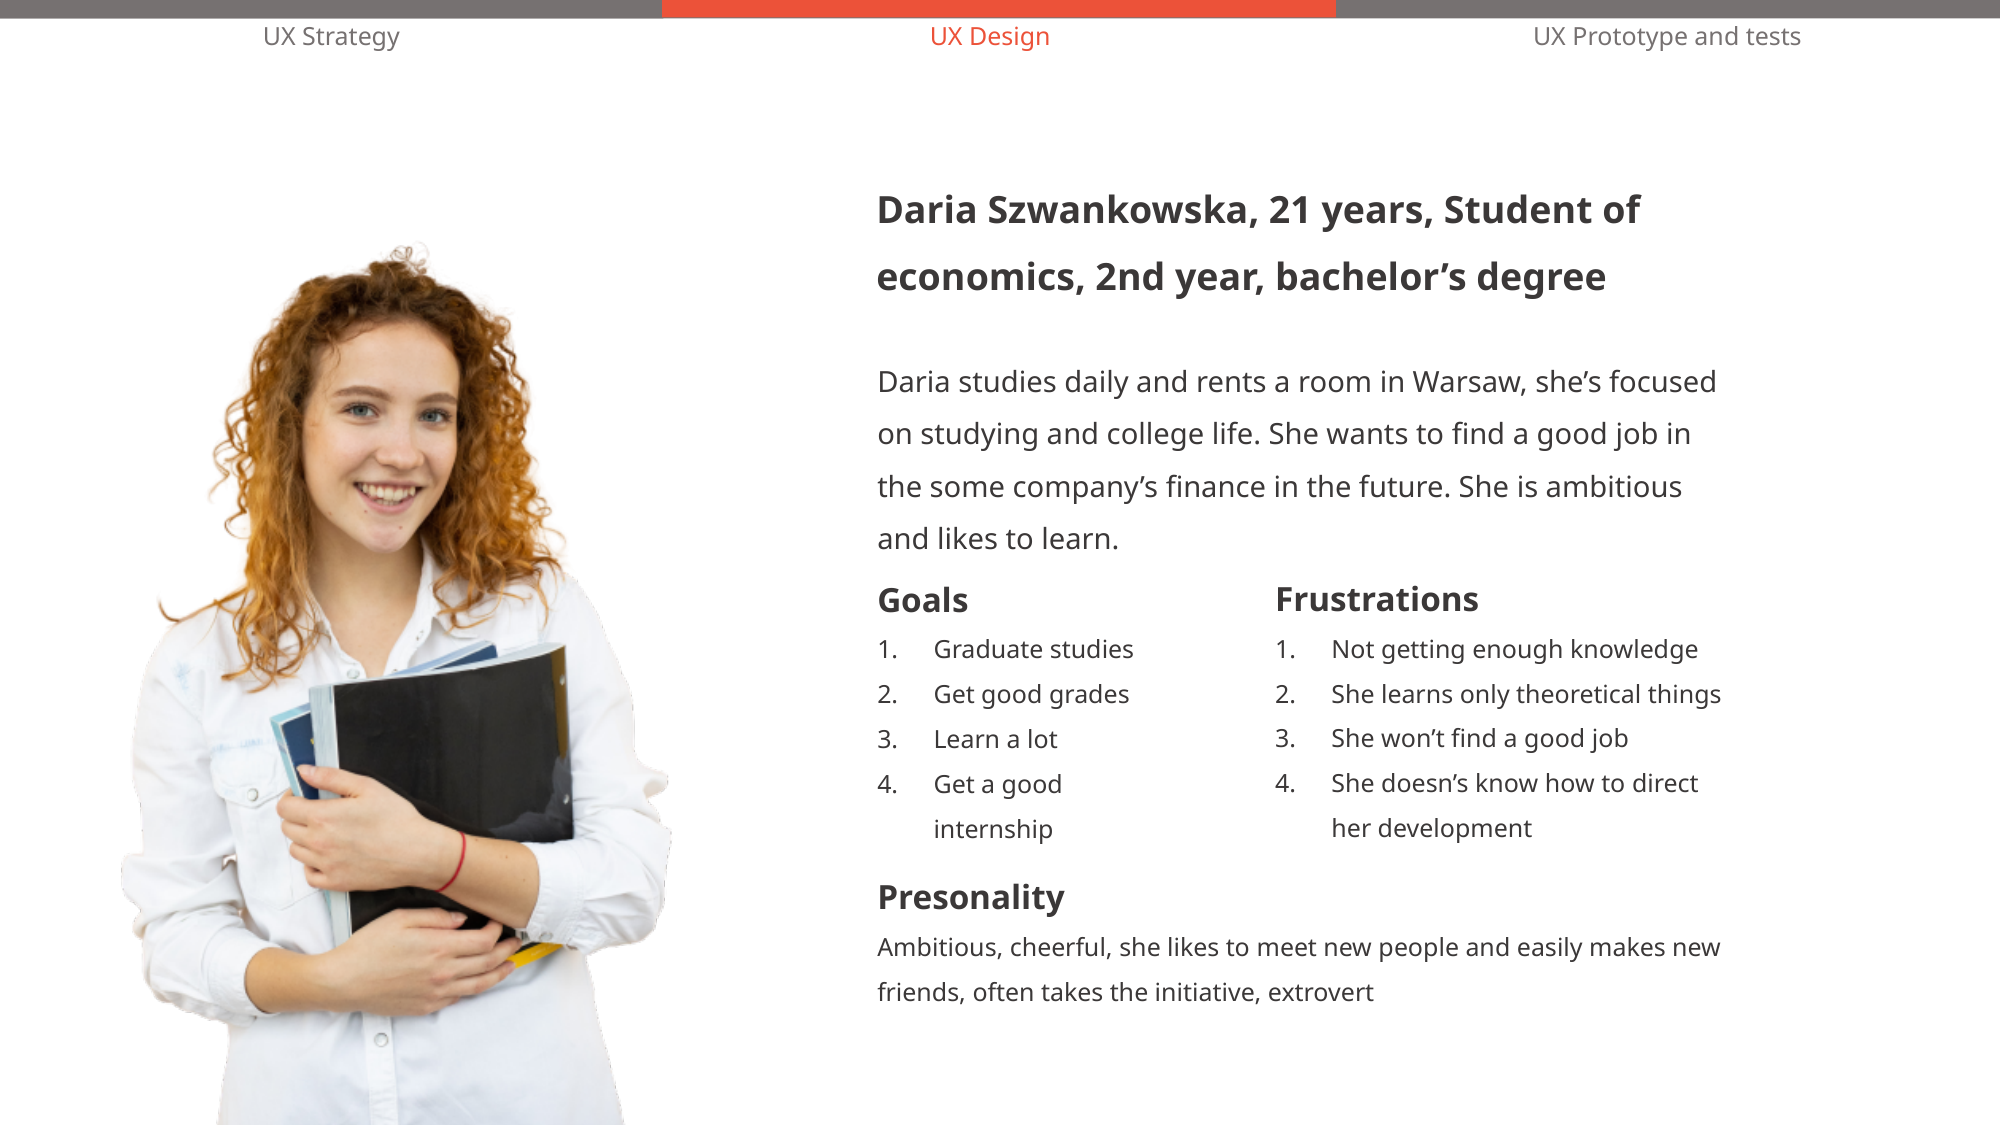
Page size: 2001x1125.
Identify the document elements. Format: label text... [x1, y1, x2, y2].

text_box Daria studies daily and rents a room in Warsaw, she’s focused on studying and college life. She wants to find a good job in the some company’s finance in the future. She is ambitious and likes to learn. [862, 338, 1738, 551]
text_box Presonality Ambitious, cheerful, she likes to meet new people and easily makes new friends, often takes the initiative, extrovert [862, 849, 1738, 1014]
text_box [862, 551, 1738, 848]
text_box UX Prototype and tests [1518, 13, 1818, 59]
text_box UX Strategy [248, 13, 415, 59]
text_box Daria Szwankowska, 21 years, Student of economics, 2nd year, bachelor’s degree [861, 155, 1811, 306]
text_box UX Design [915, 13, 1066, 59]
text_box [0, 0, 664, 19]
picture [36, 155, 685, 1125]
text_box [661, 0, 1335, 18]
text_box [1335, 0, 2000, 18]
